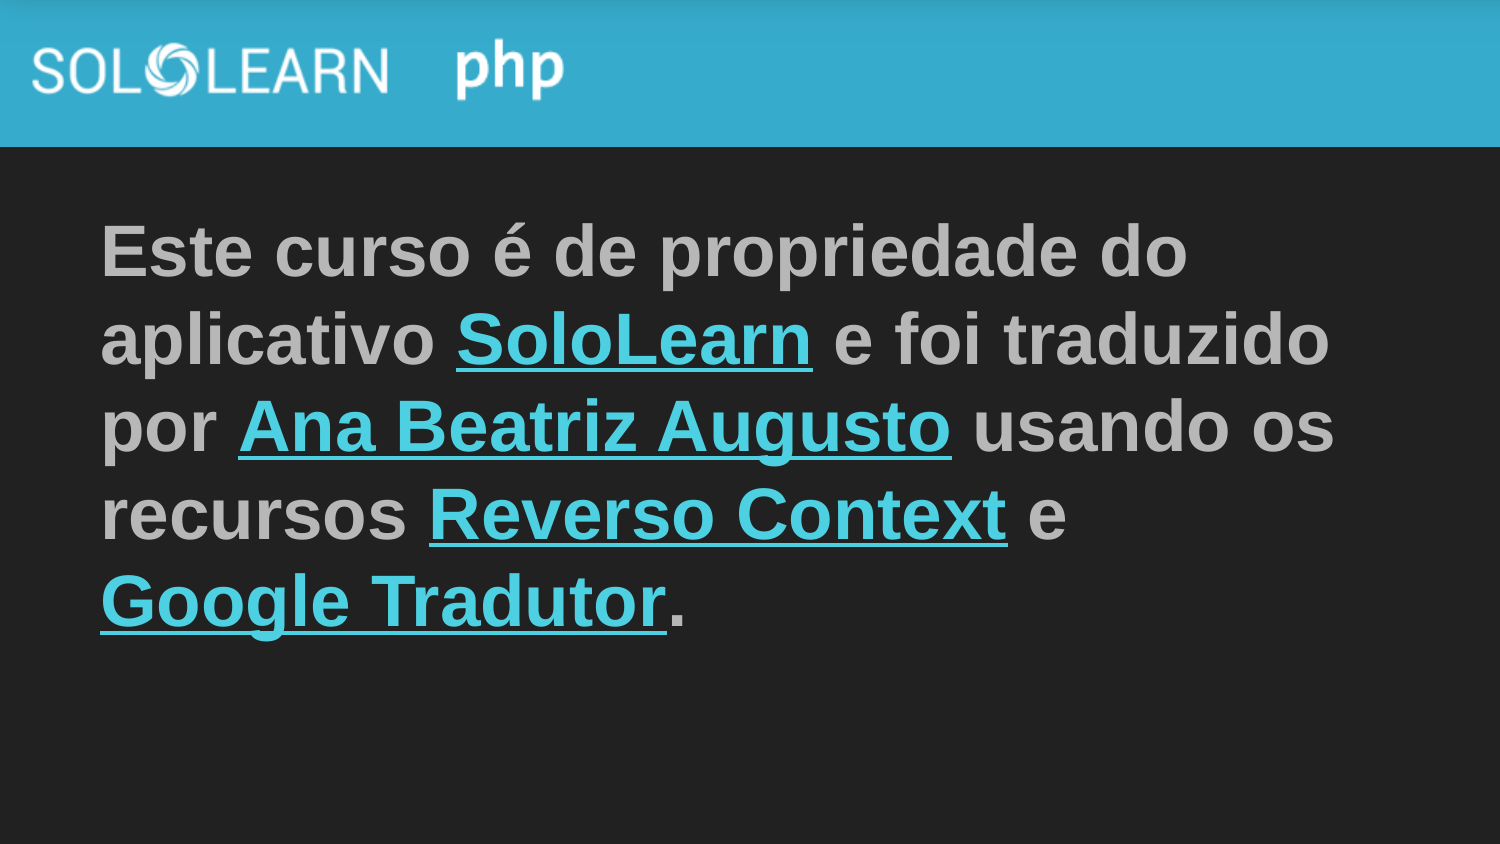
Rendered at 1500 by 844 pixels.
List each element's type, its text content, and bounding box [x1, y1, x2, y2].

text_box Este curso é de propriedade do aplicativo SoloLearn e foi traduzido por Ana Beatriz Augusto usando os recursos Reverso Context e Google Tradutor. [85, 188, 1415, 655]
picture [0, 0, 1500, 148]
